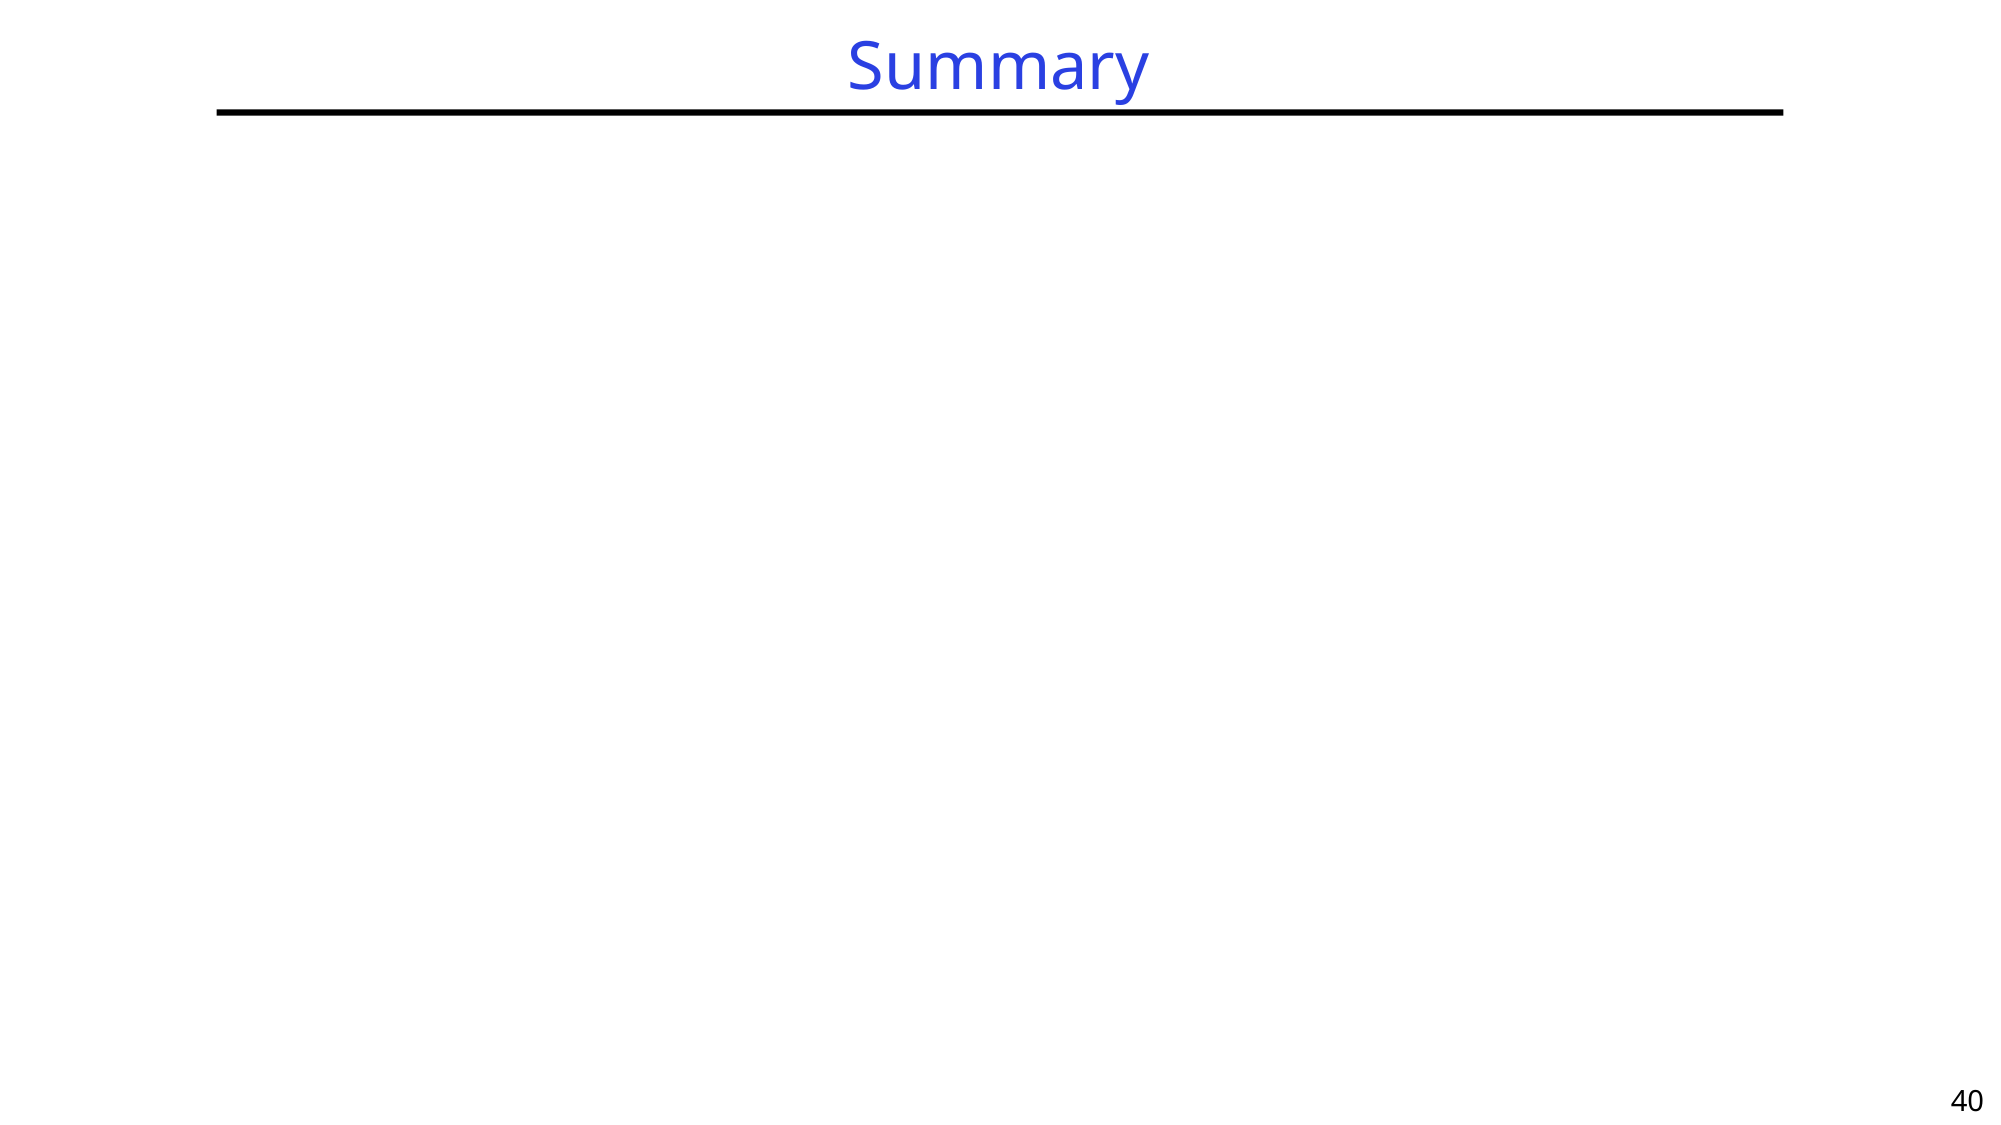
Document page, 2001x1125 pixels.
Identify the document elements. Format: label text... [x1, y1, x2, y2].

title Summary [68, 25, 1929, 113]
